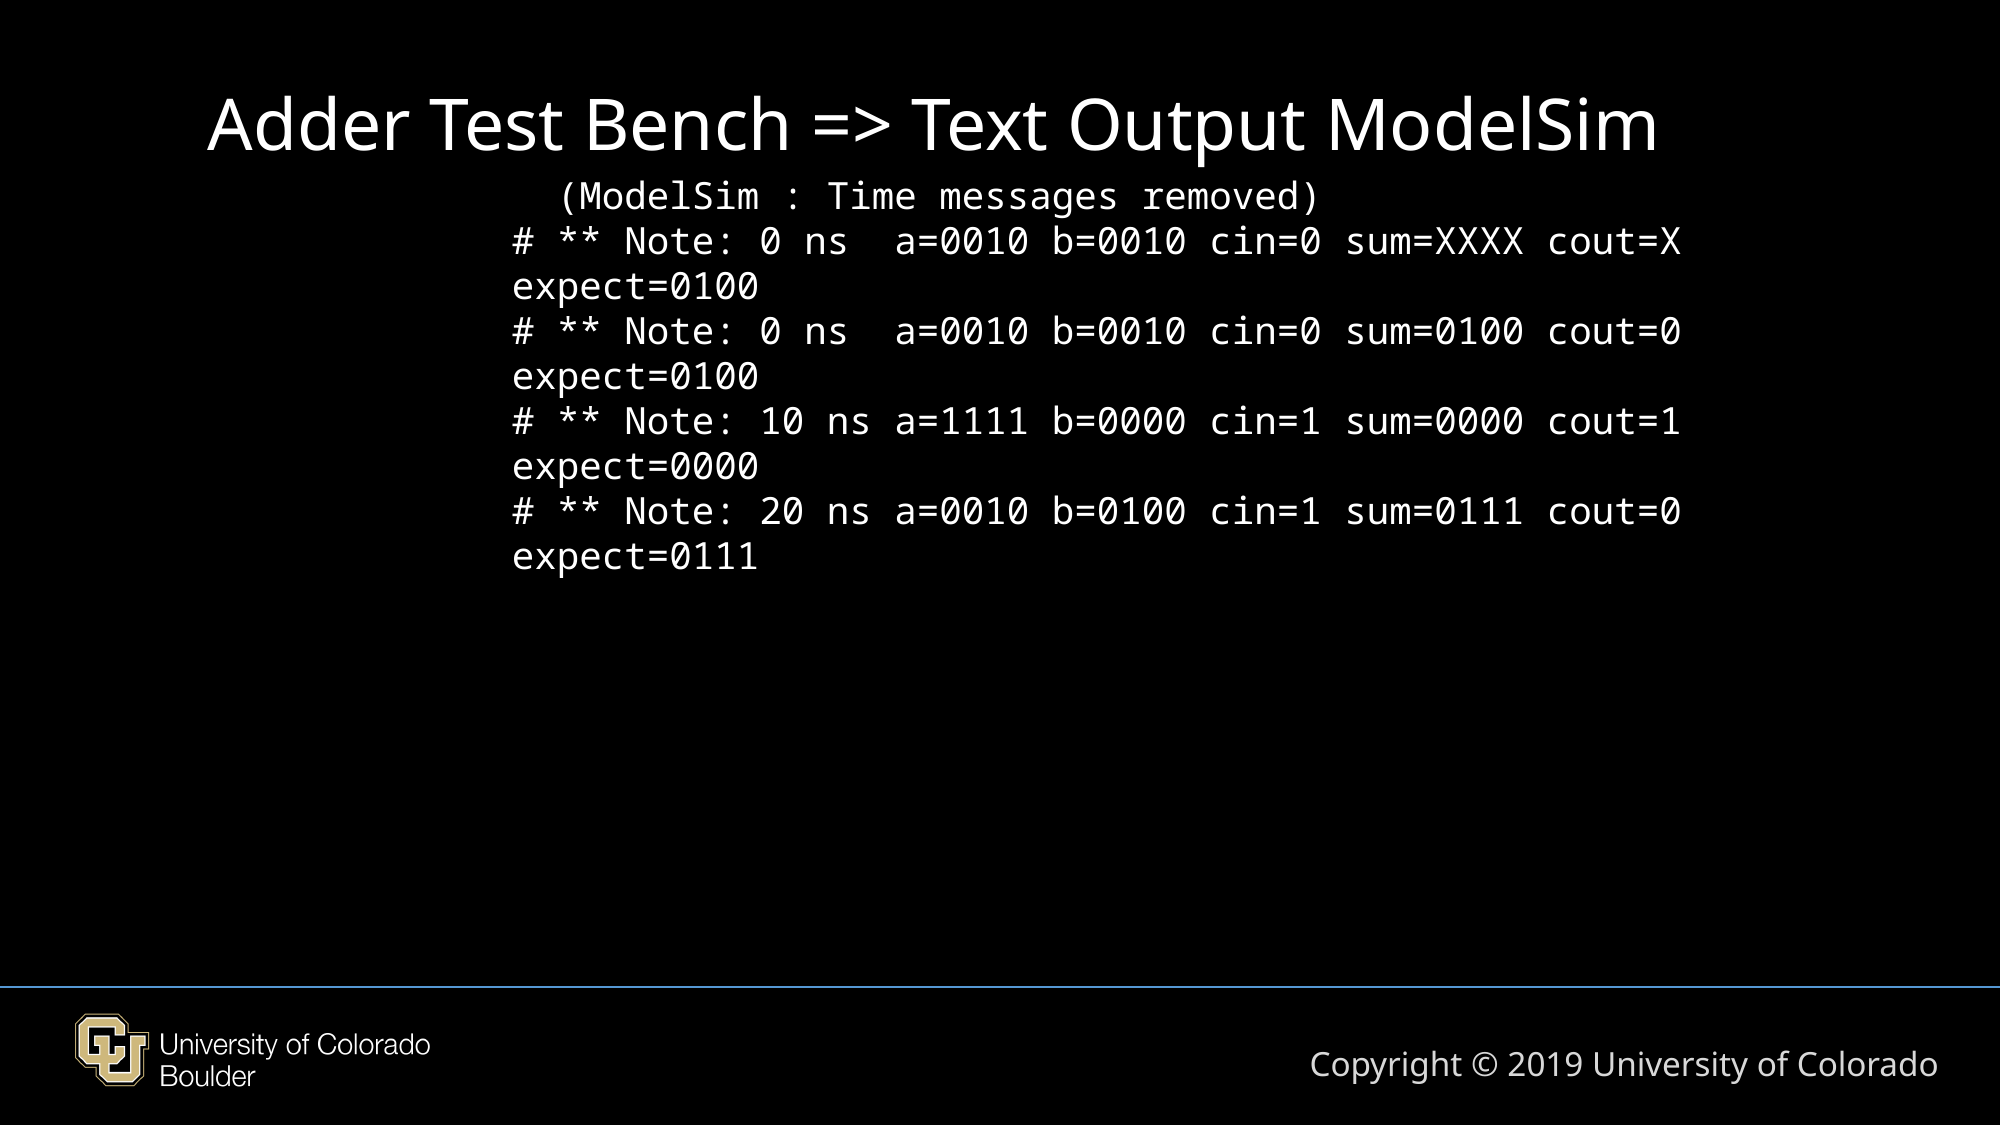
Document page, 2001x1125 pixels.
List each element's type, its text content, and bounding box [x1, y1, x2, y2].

text_box Adder Test Bench => Text Output ModelSim [137, 59, 1863, 196]
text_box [1294, 1010, 2000, 1118]
text_box (ModelSim : Time messages removed) # ** Note: 0 ns a=0010 b=0010 cin=0 sum=XXXX cout=X expect=0100 # ** Note: 0 ns a=0010 b=0010 cin=0 sum=0100 cout=0 expect=0100 # ** Note: 10 ns a=1111 b=0000 cin=1 sum=0000 cout=1 expect=0000 # ** Note: 20 ns a=0010 b=0100 cin=1 sum=0111 cout=0 expect=0111 [496, 164, 1962, 1011]
picture [62, 1007, 458, 1105]
